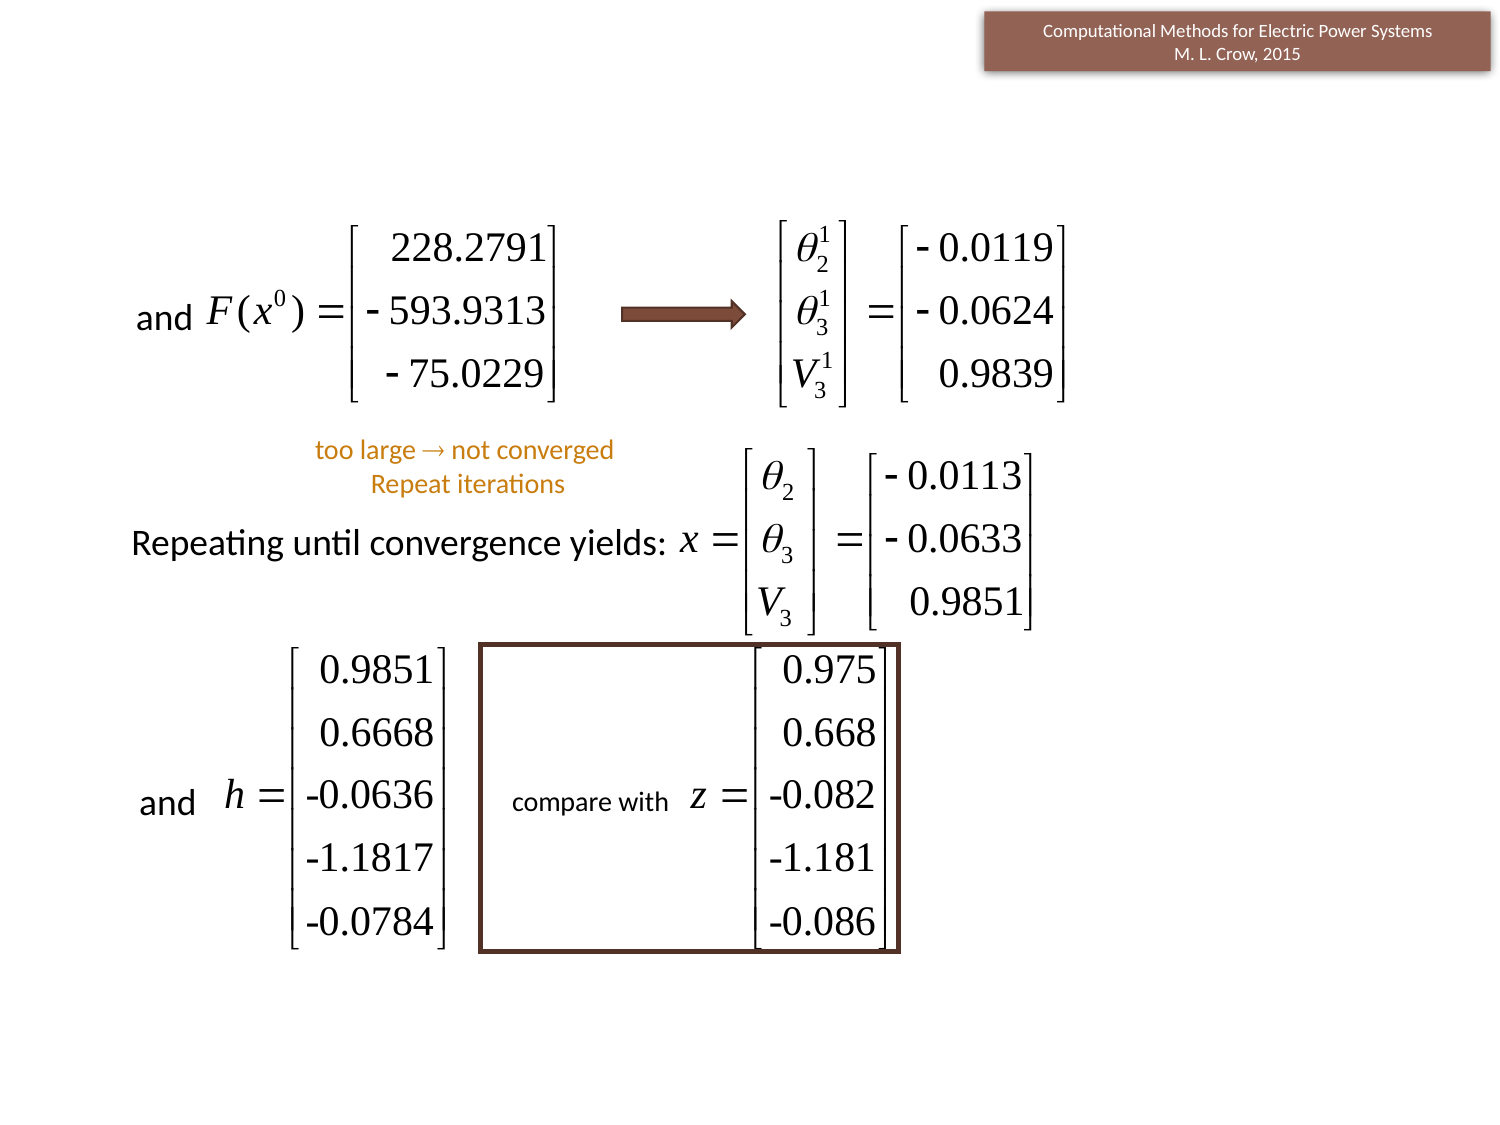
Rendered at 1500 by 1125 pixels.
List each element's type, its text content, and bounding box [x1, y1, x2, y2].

text_box and [121, 285, 198, 346]
text_box and [124, 770, 212, 830]
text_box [217, 637, 459, 960]
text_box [682, 637, 903, 960]
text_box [622, 212, 1081, 416]
text_box too large  not converged Repeat iterations [300, 424, 636, 507]
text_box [198, 216, 570, 413]
text_box Repeating until convergence yields: [116, 510, 671, 570]
text_box [480, 644, 682, 952]
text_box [671, 440, 1049, 644]
